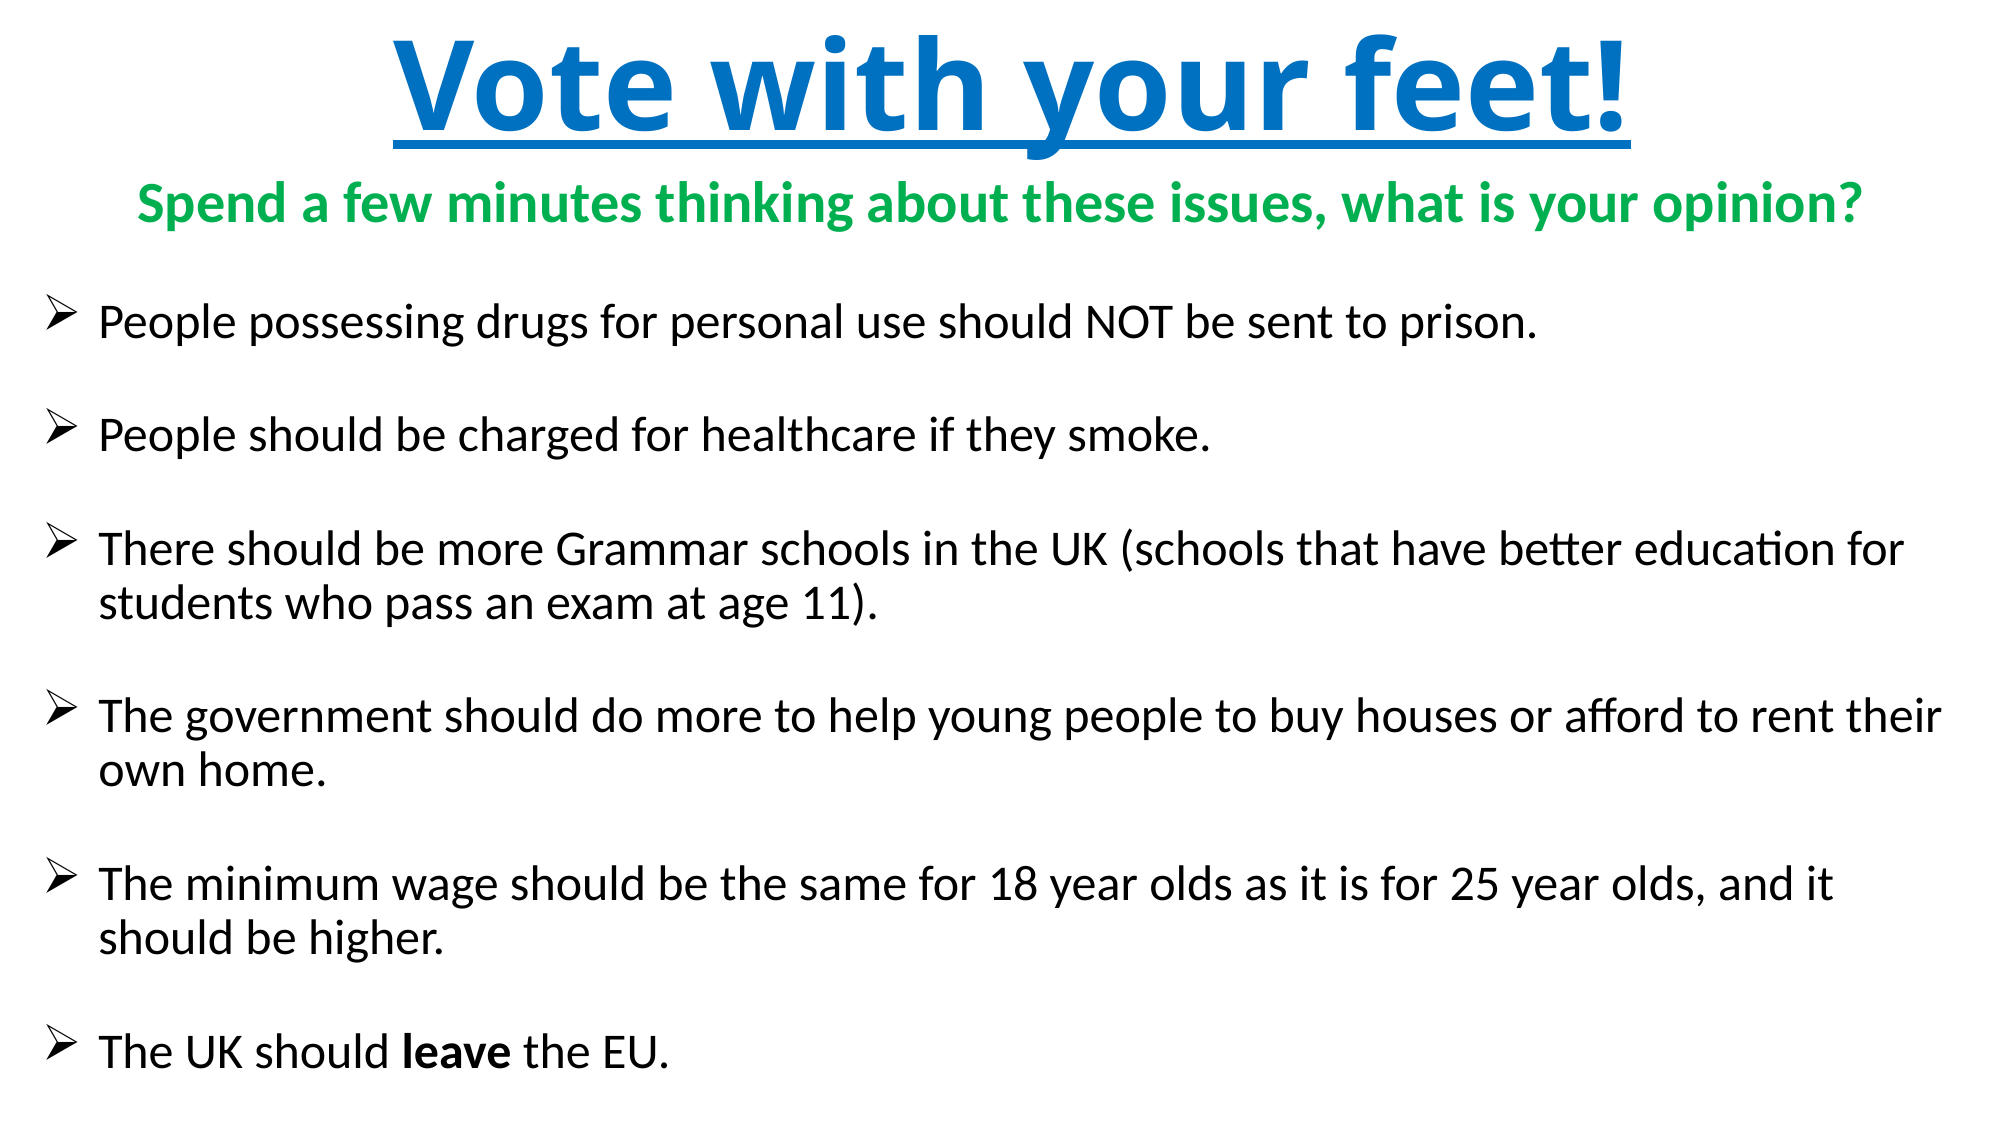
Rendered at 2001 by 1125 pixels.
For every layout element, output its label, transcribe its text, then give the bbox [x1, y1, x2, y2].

title Vote with your feet! [262, 0, 1763, 164]
subtitle Spend a few minutes thinking about these issues, what is your opinion? People possessing drugs for personal use should NOT be sent to prison. People should be charged for healthcare if they smoke. There should be more Grammar schools in the UK (schools that have better education for students who pass an exam at age 11). The government should do more to help young people to buy houses or afford to rent their own home. The minimum wage should be the same for 18 year olds as it is for 25 year olds, and it should be higher. The UK should leave the EU. [27, 164, 1976, 437]
